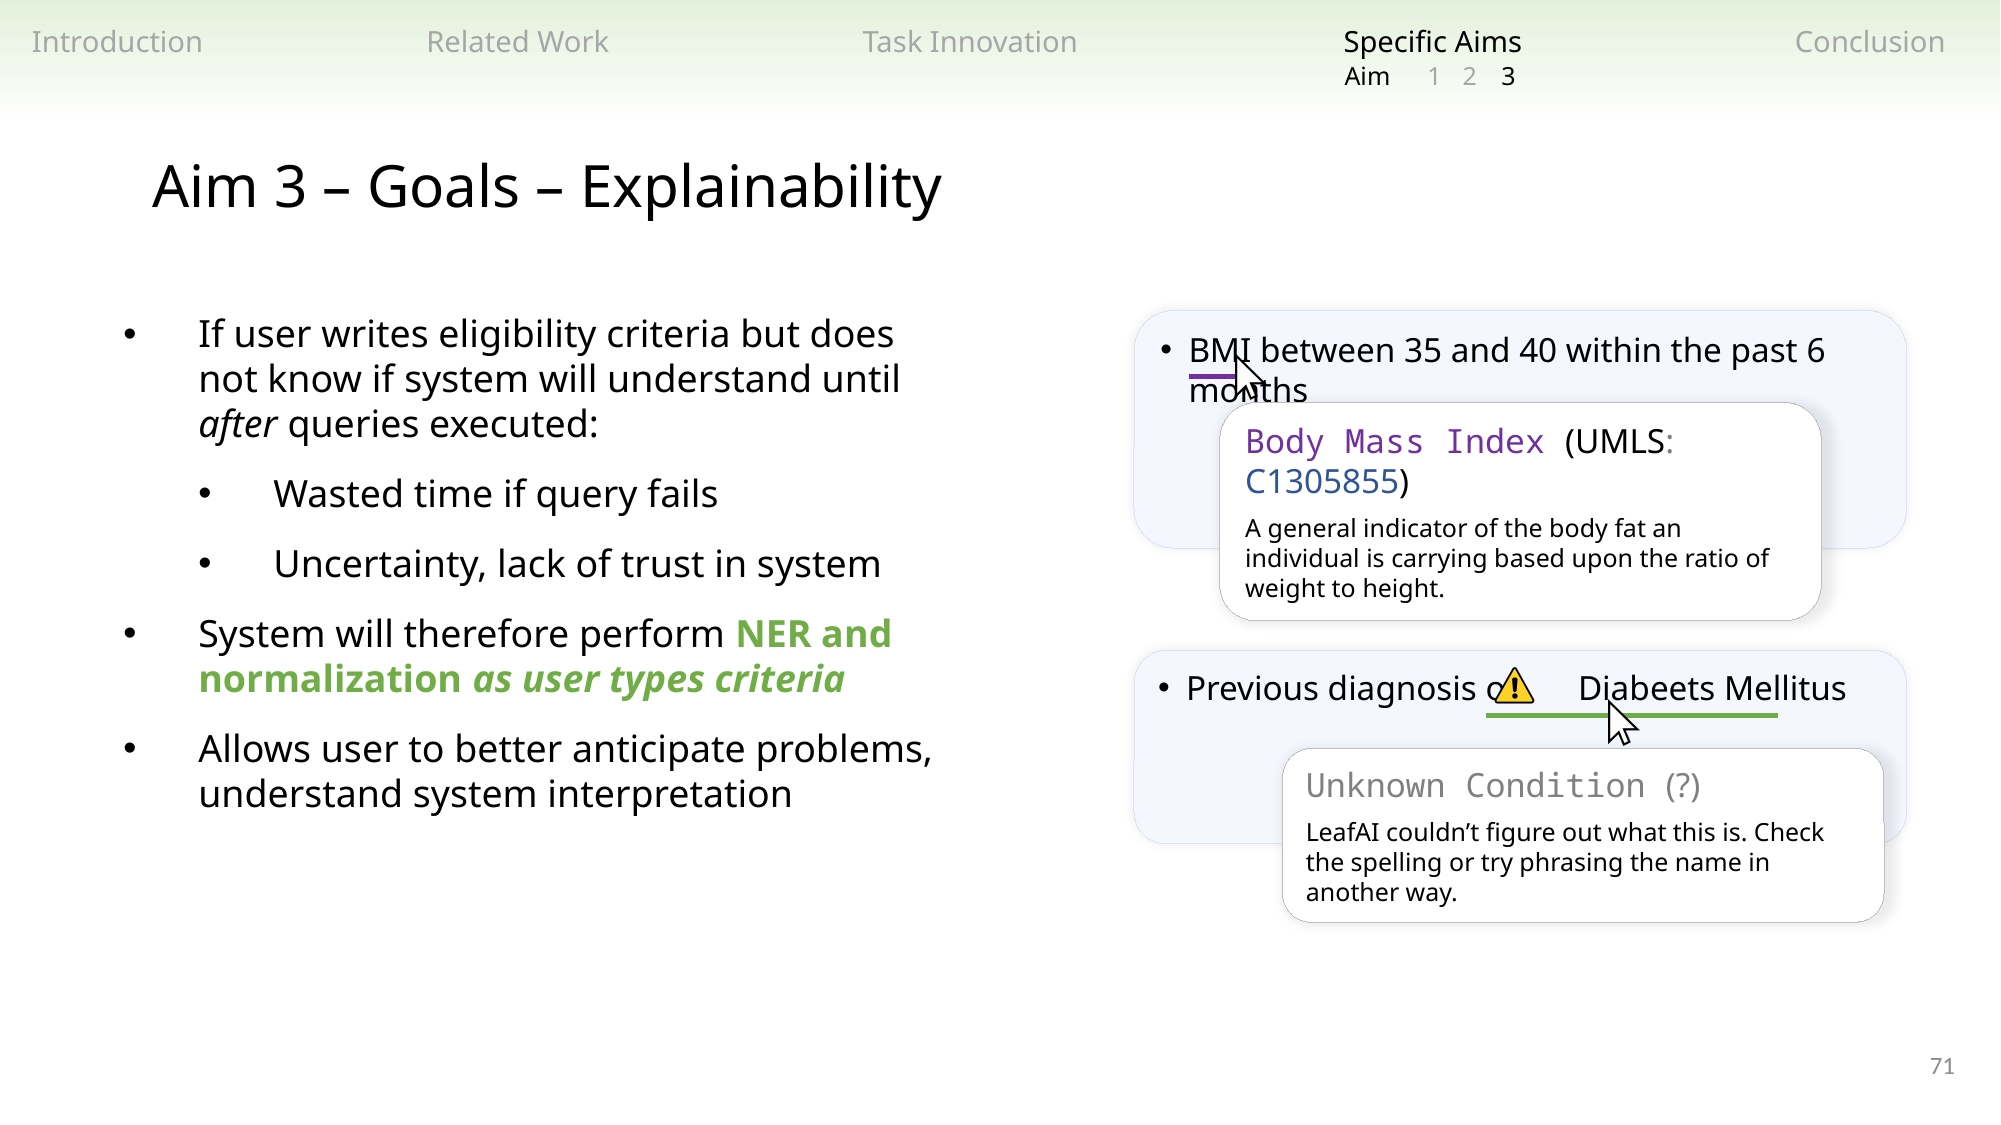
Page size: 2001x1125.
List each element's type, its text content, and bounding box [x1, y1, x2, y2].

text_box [1134, 650, 1907, 891]
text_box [24, 15, 1958, 99]
slide_number 71 [1520, 1035, 1971, 1096]
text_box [1134, 310, 1907, 546]
text_box Aim 3 – Goals – Explainability [137, 141, 1016, 227]
text_box If user writes eligibility criteria but does not know if system will understand until after queries executed: Wasted time if query fails Uncertainty, lack of trust in system System will therefore perform NER and normalization as user types criteria Allows user to better anticipate problems, understand system interpretation [108, 303, 972, 823]
